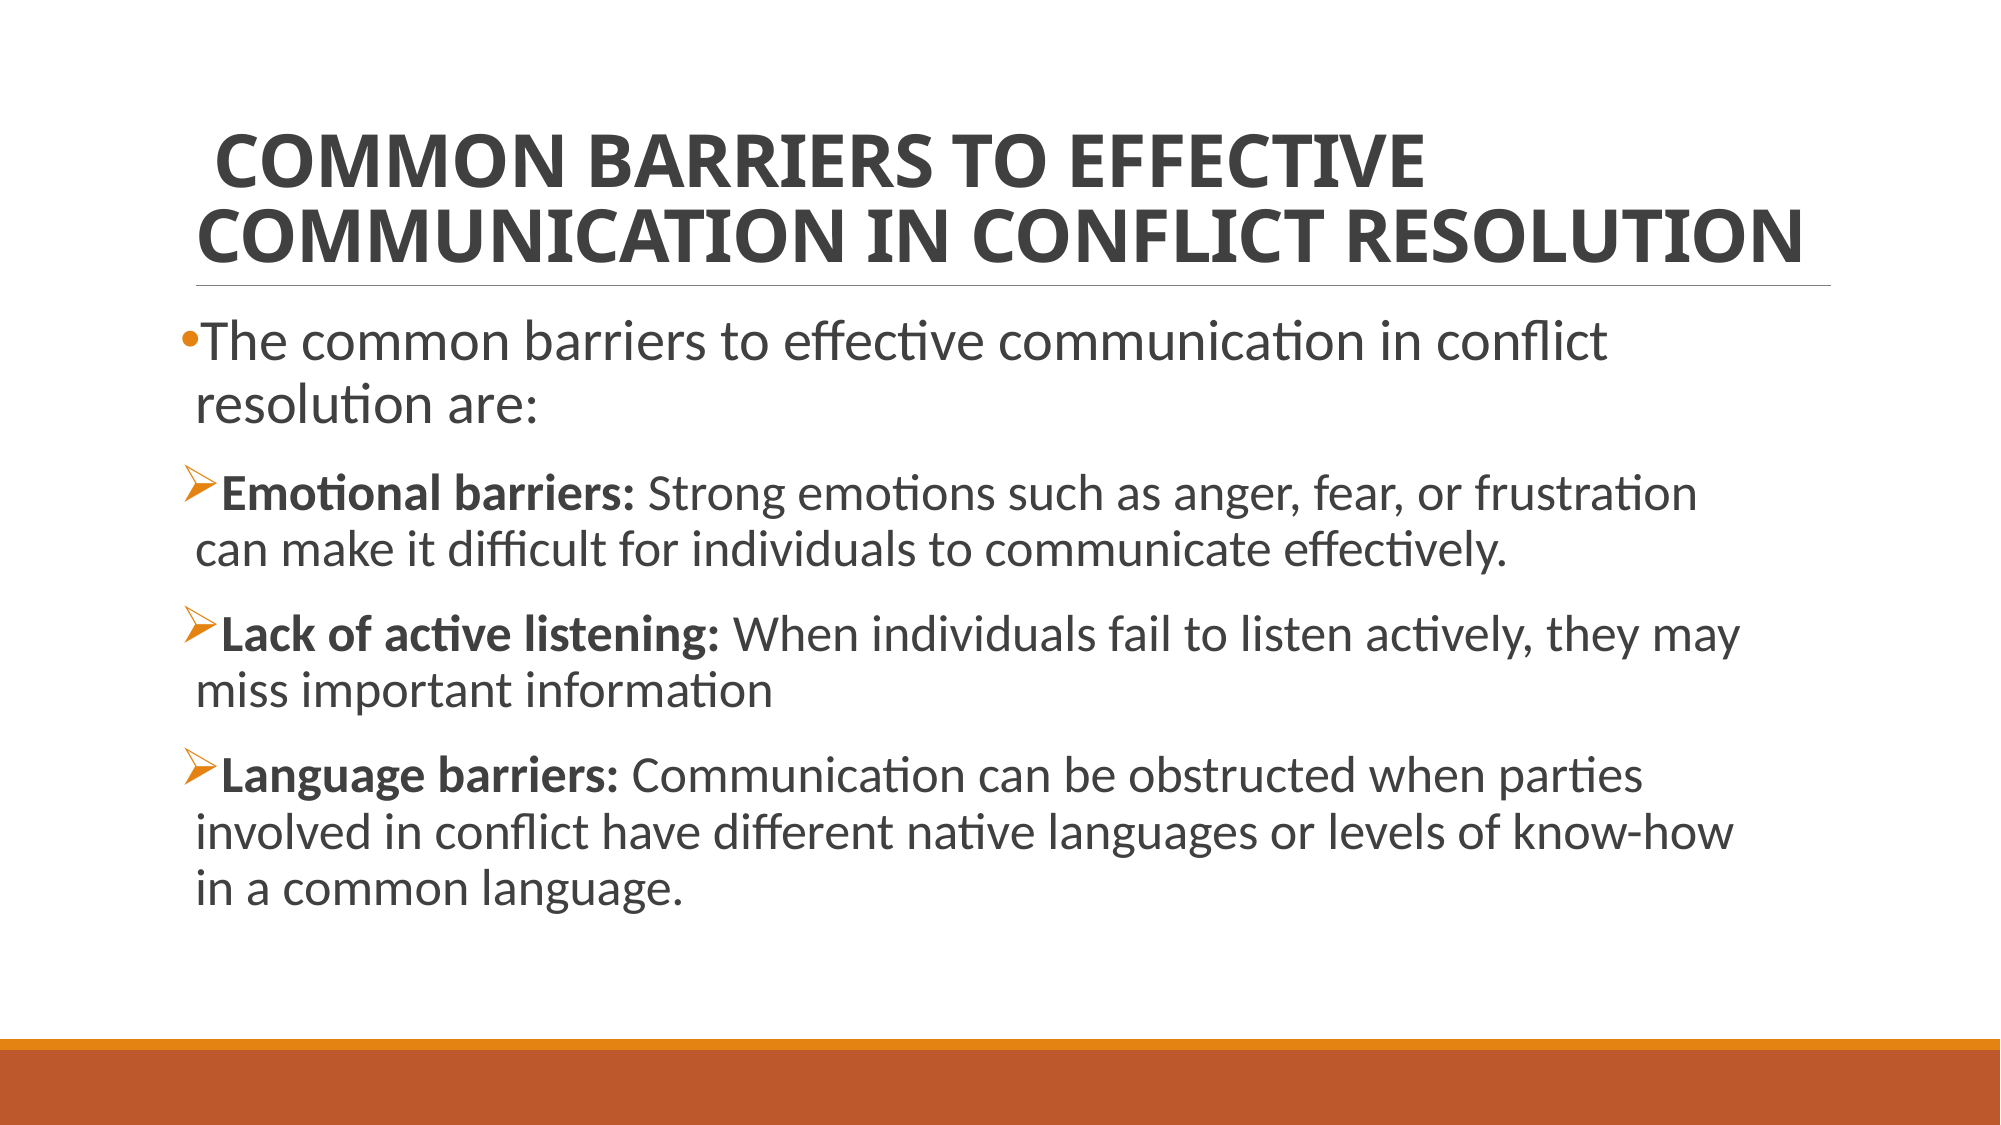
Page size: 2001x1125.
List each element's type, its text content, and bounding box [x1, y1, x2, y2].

title COMMON BARRIERS TO EFFECTIVE COMMUNICATION IN CONFLICT RESOLUTION [180, 47, 1830, 285]
list The common barriers to effective communication in conflict resolution are: Emotional barriers: Strong emotions such as anger, fear, or frustration can make it difficult for individuals to communicate effectively. Lack of active listening: When individuals fail to listen actively, they may miss important information Language barriers: Communication can be obstructed when parties involved in conflict have different native languages or levels of know-how in a common language. [180, 302, 1752, 963]
